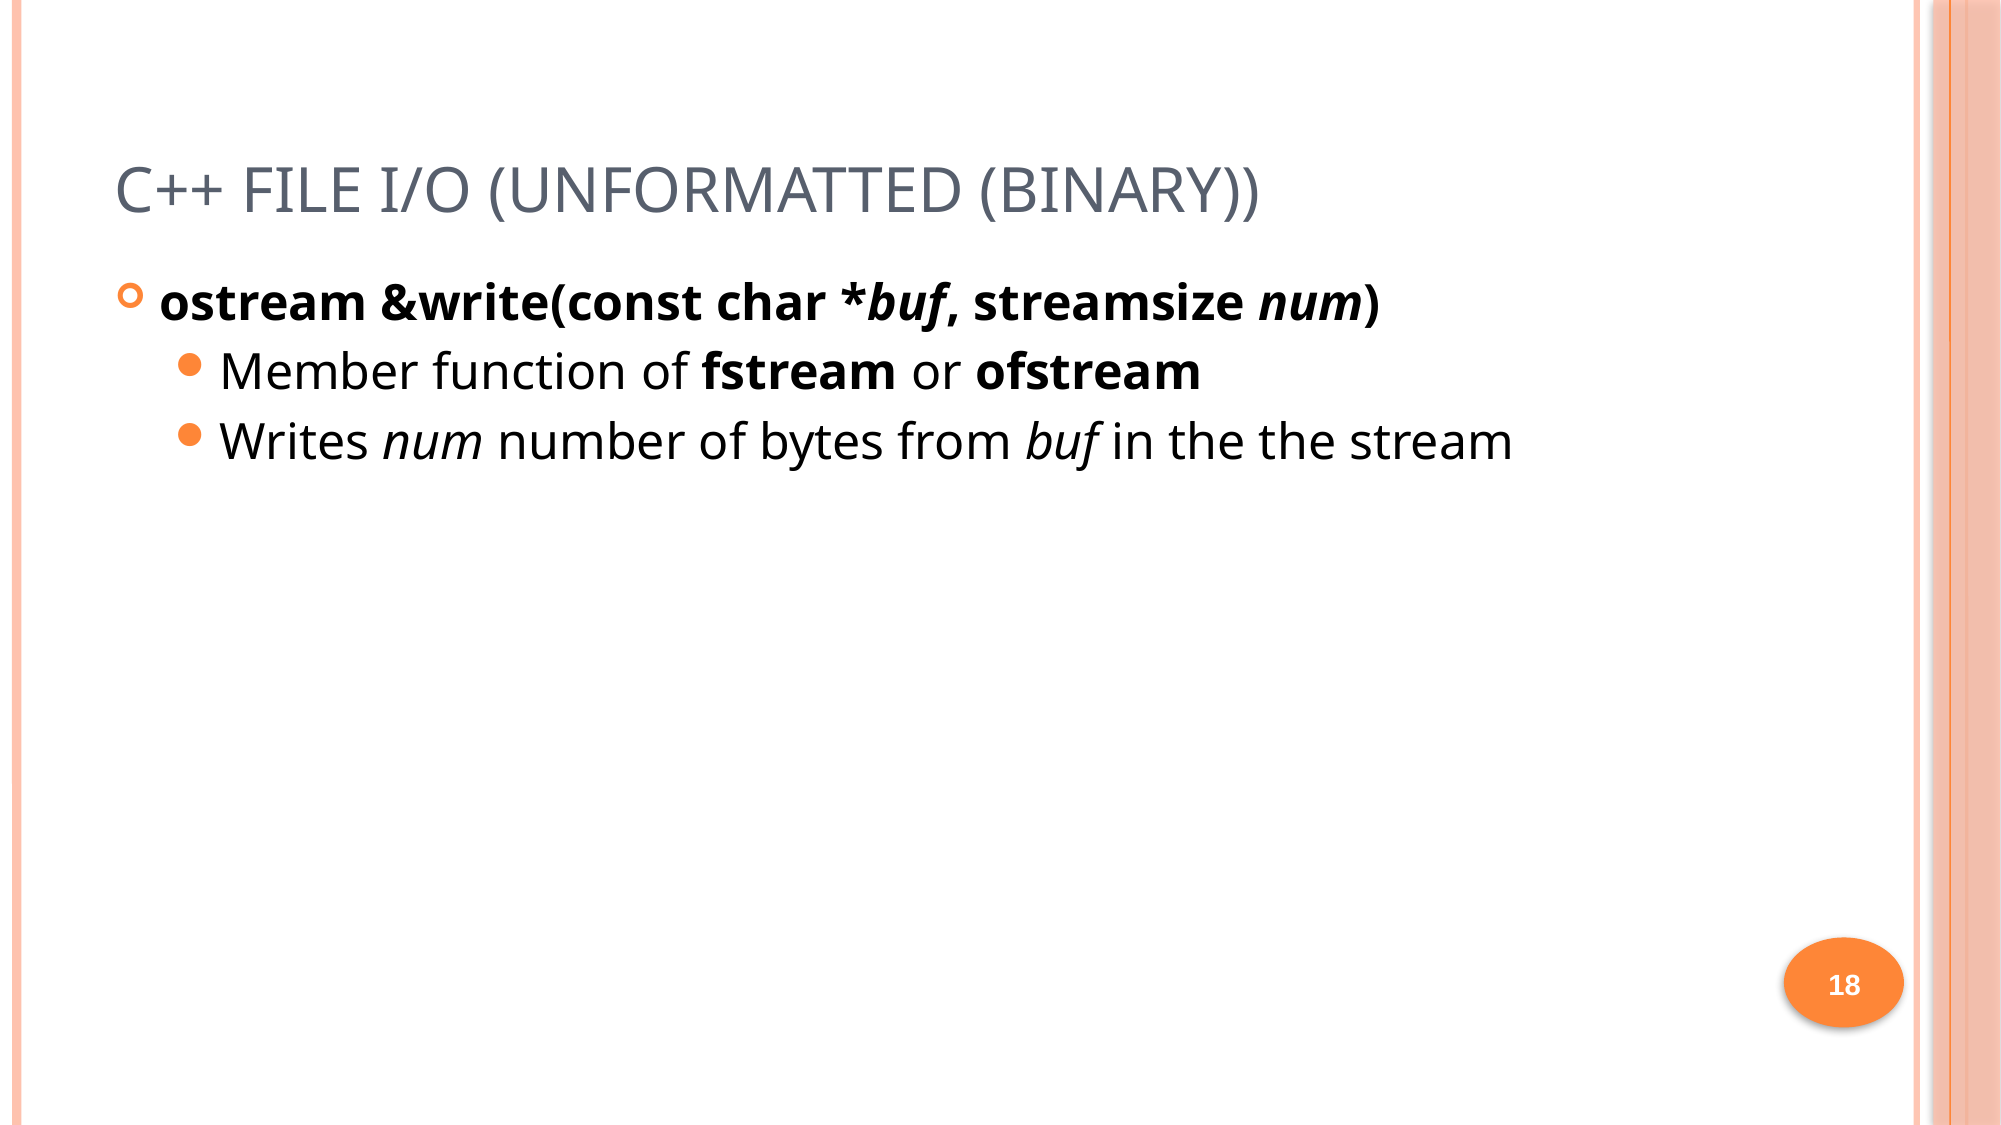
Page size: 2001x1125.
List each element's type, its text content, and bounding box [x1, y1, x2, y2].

title C++ File I/O (Unformatted (Binary)) [99, 45, 1784, 233]
list ostream &write(const char *buf, streamsize num) Member function of fstream or ofstream Writes num number of bytes from buf in the the stream [99, 262, 1784, 1062]
slide_number 18 [1777, 940, 1912, 1027]
